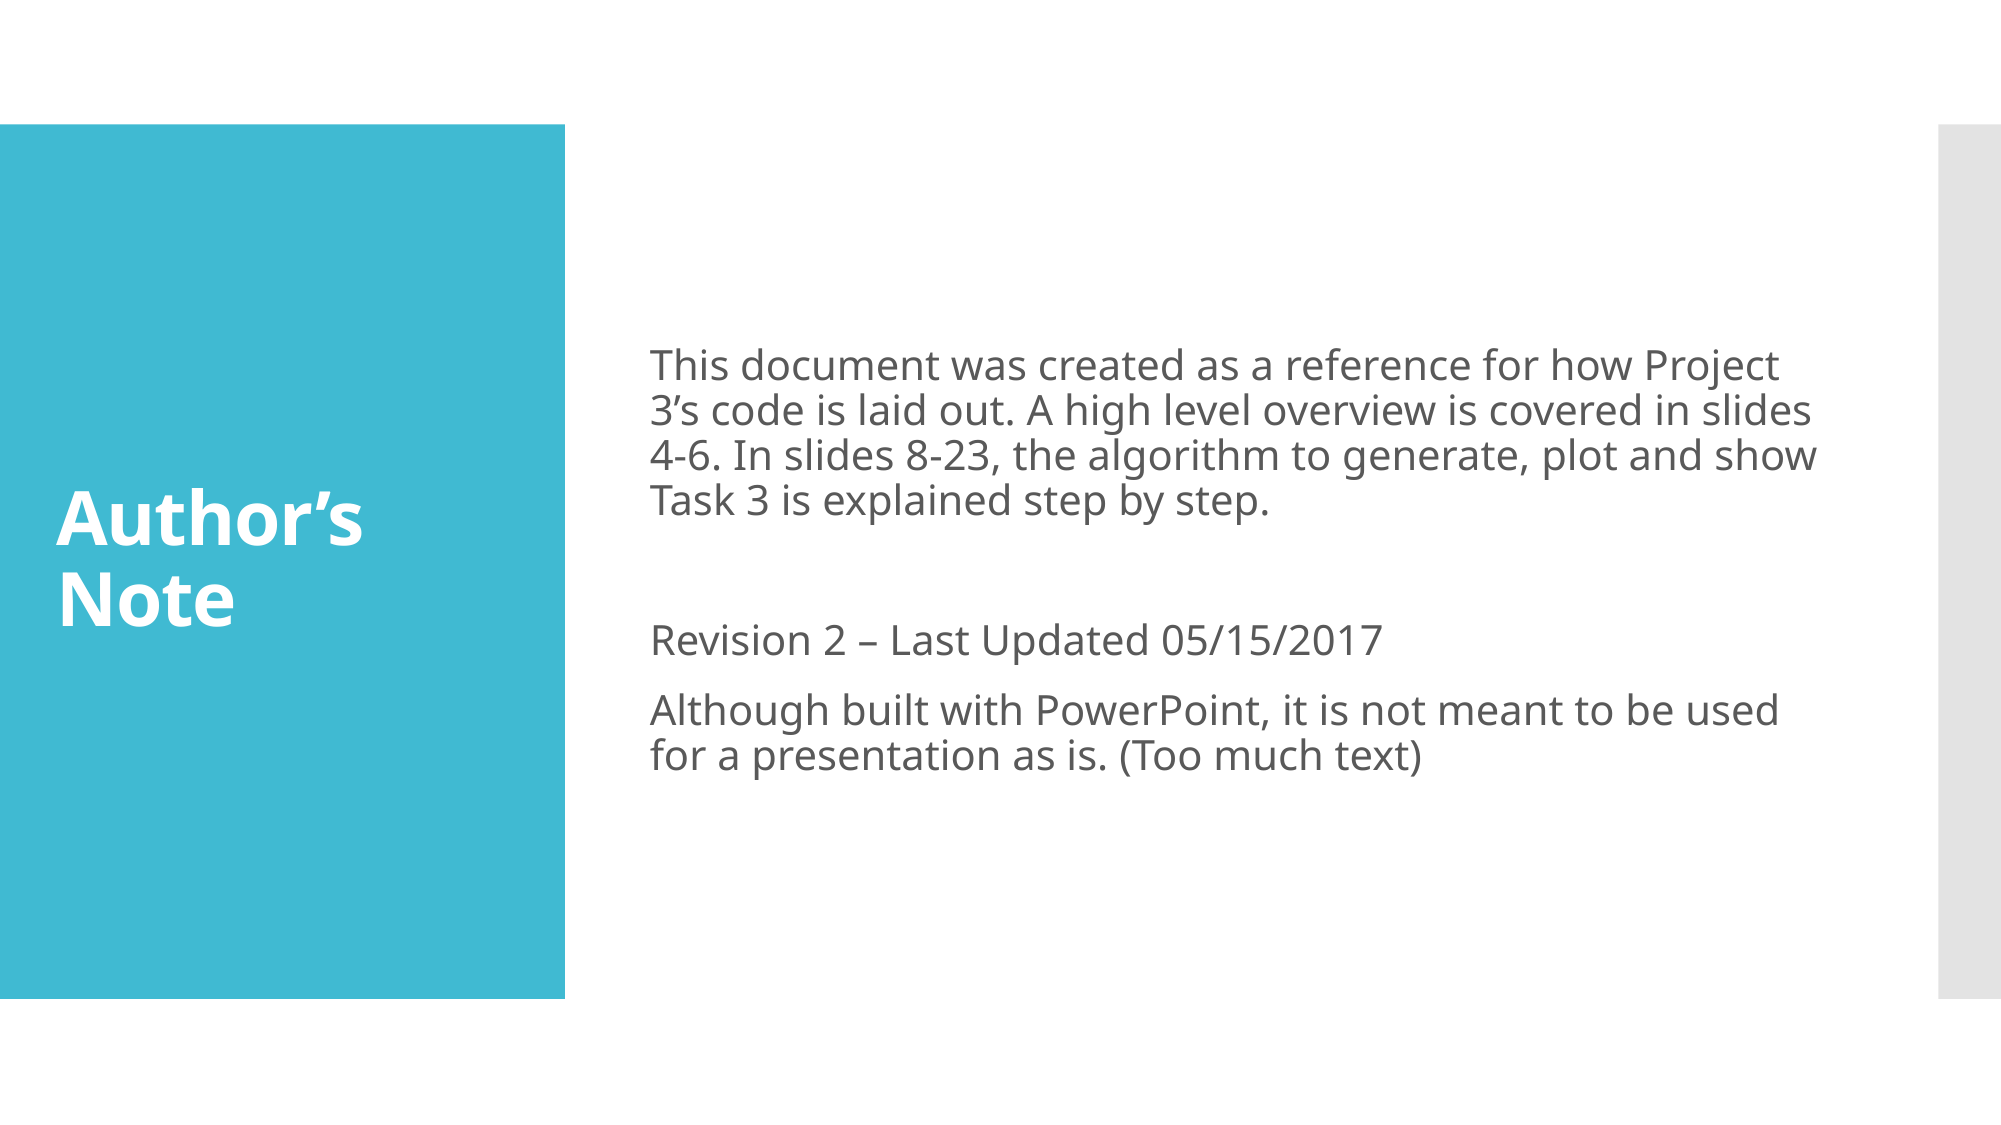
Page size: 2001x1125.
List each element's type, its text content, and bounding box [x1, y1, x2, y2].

title Author’s Note [41, 184, 525, 940]
list This document was created as a reference for how Project 3’s code is laid out. A high level overview is covered in slides 4-6. In slides 8-23, the algorithm to generate, plot and show Task 3 is explained step by step. Revision 2 – Last Updated 05/15/2017 Although built with PowerPoint, it is not meant to be used for a presentation as is. (Too much text) [634, 141, 1835, 982]
